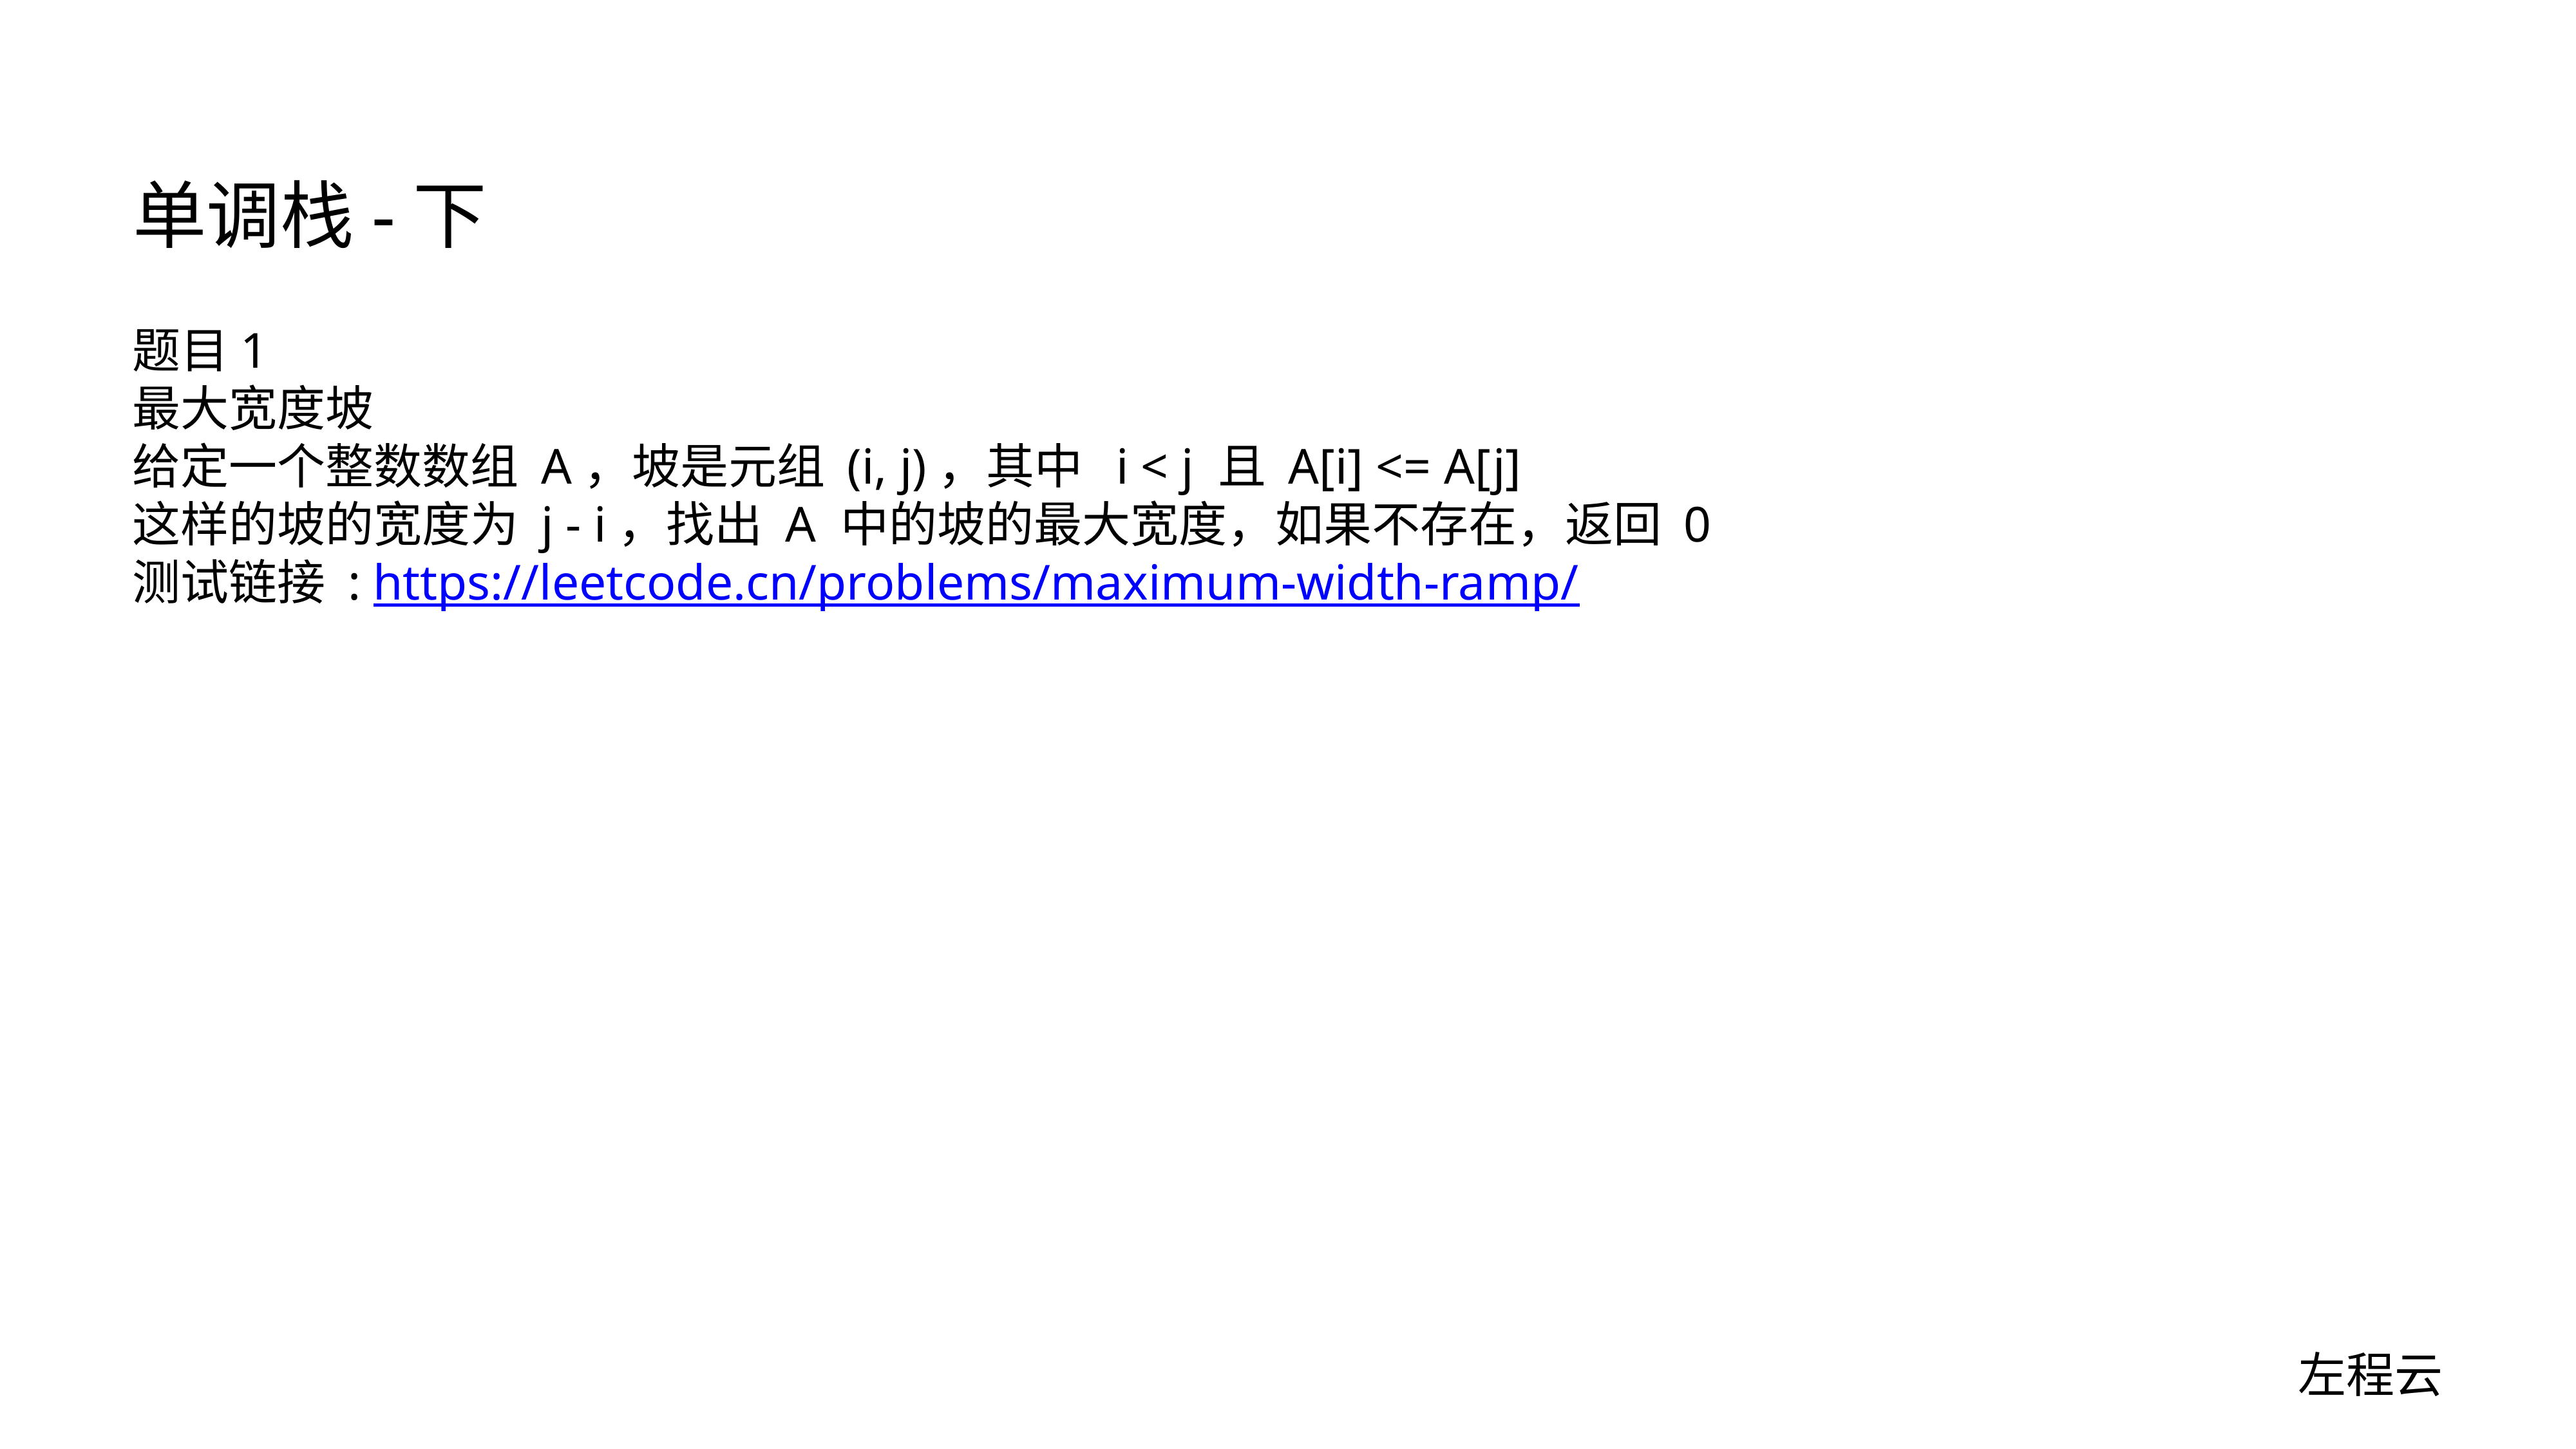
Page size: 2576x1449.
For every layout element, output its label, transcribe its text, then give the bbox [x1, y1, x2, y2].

text_box 左程云 [127, 1339, 2449, 1408]
title 单调栈-下 [127, 48, 2449, 263]
text_box 题目1 最大宽度坡 给定一个整数数组 A，坡是元组 (i, j)，其中 i < j 且 A[i] <= A[j] 这样的坡的宽度为 j - i，找出 A 中的坡的最大宽度，如果不存在，返回 0 测试链接 : https://leetcode.cn/problems/maximum-width-ramp/ [127, 314, 2449, 1304]
